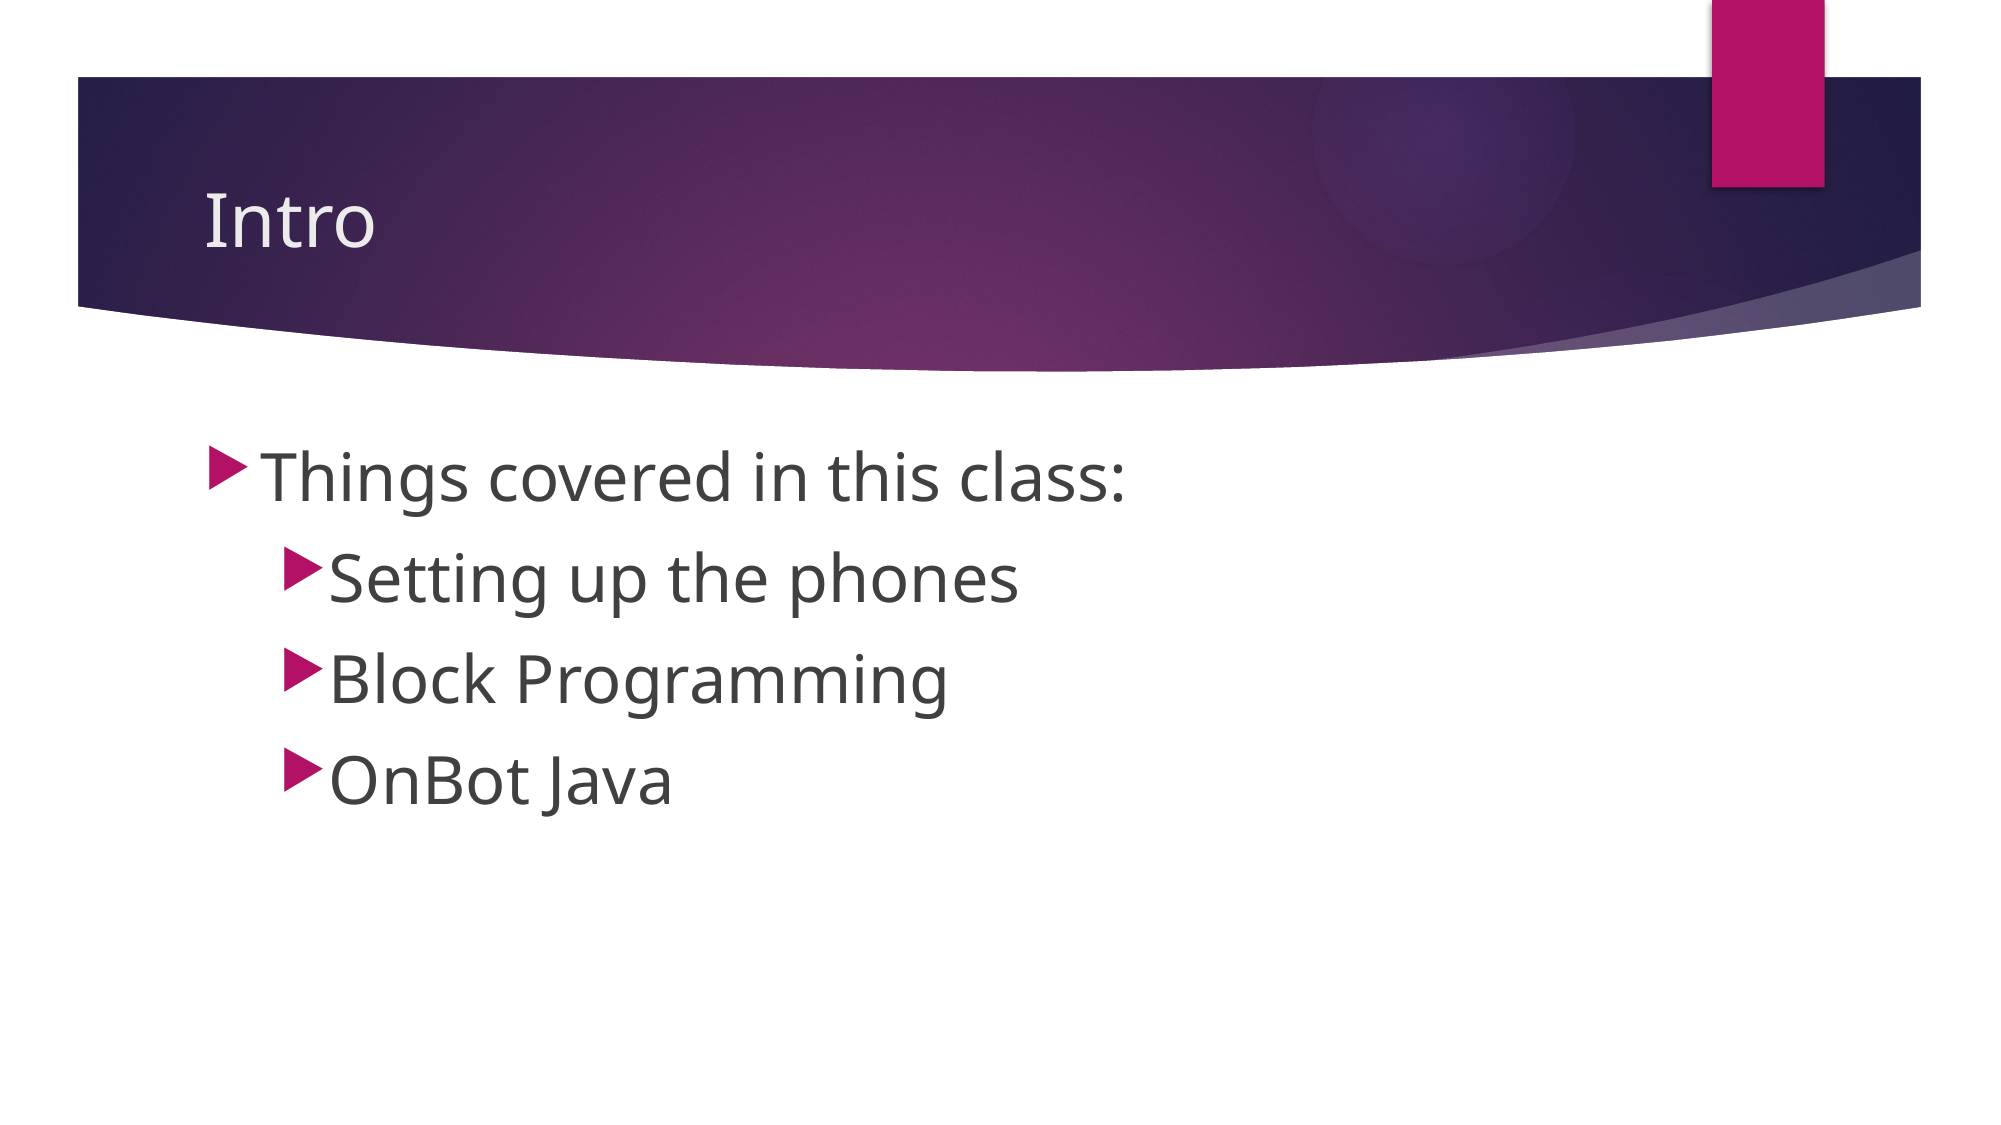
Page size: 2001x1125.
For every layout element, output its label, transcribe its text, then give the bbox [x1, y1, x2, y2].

list Things covered in this class: Setting up the phones Block Programming OnBot Java [189, 427, 1638, 988]
title Intro [189, 159, 1627, 276]
